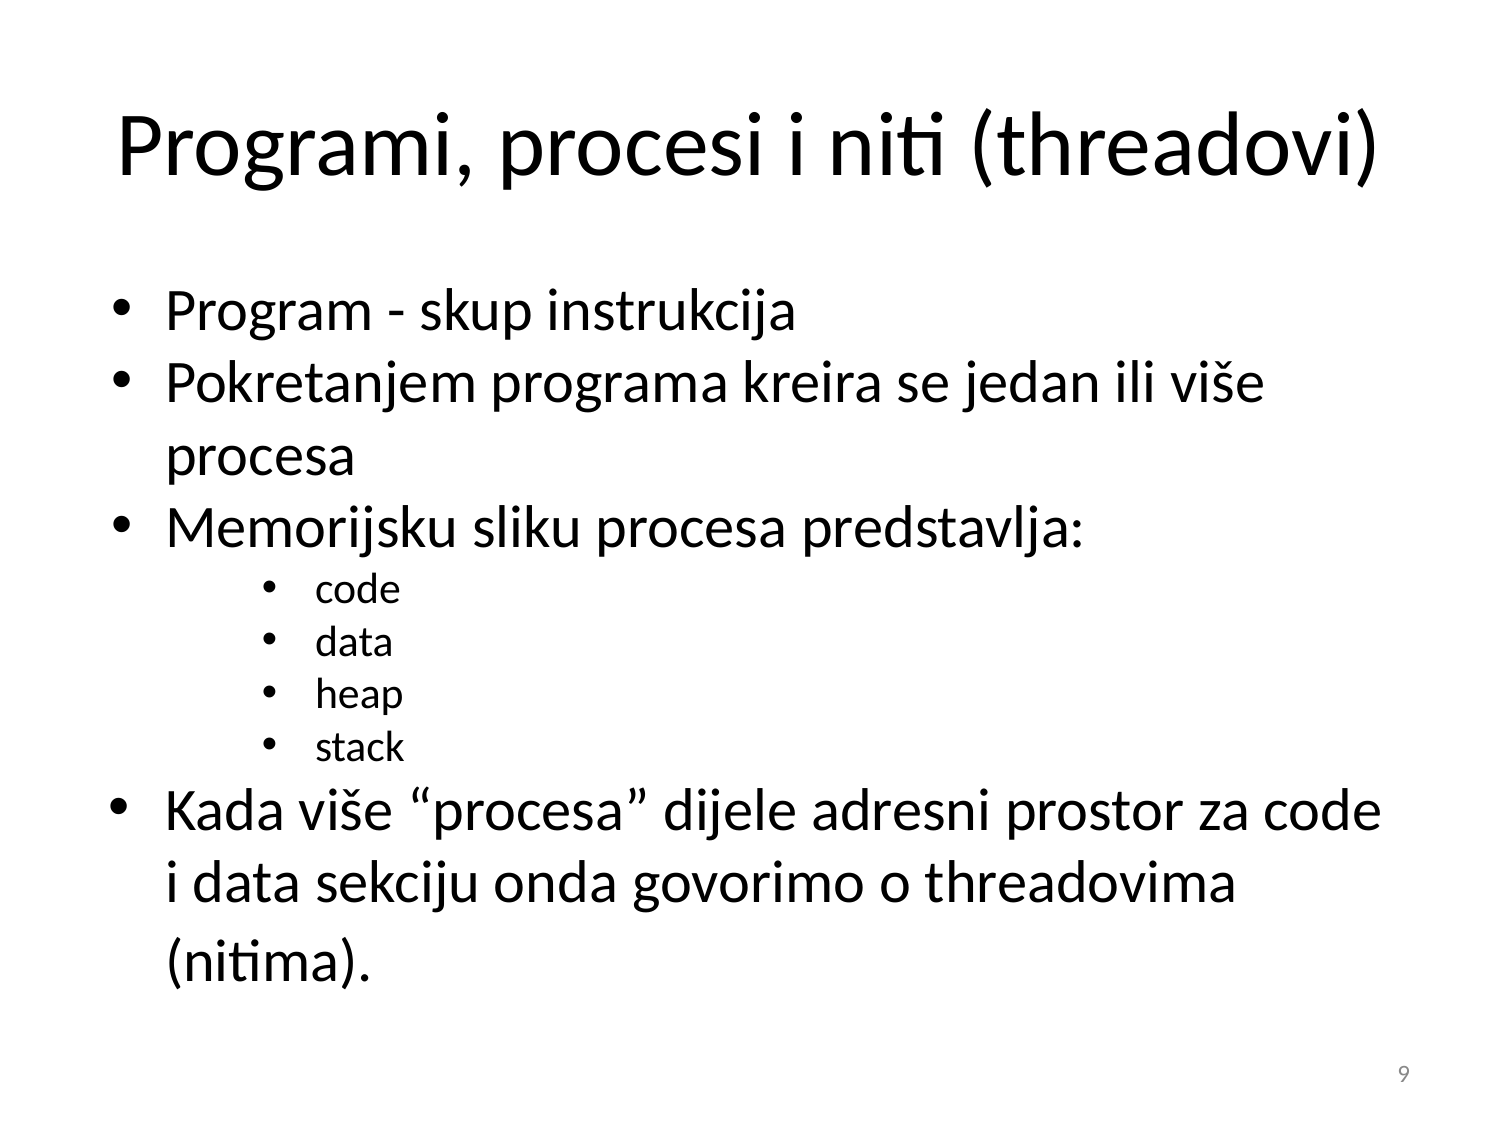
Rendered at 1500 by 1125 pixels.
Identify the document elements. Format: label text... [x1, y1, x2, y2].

title Programi, procesi i niti (threadovi) [75, 45, 1425, 233]
list Program - skup instrukcija Pokretanjem programa kreira se jedan ili više procesa Memorijsku sliku procesa predstavlja: code data heap stack Kada više “procesa” dijele adresni prostor za code i data sekciju onda govorimo o threadovima (nitima). [75, 262, 1425, 1005]
slide_number ‹#› [1074, 1042, 1425, 1103]
